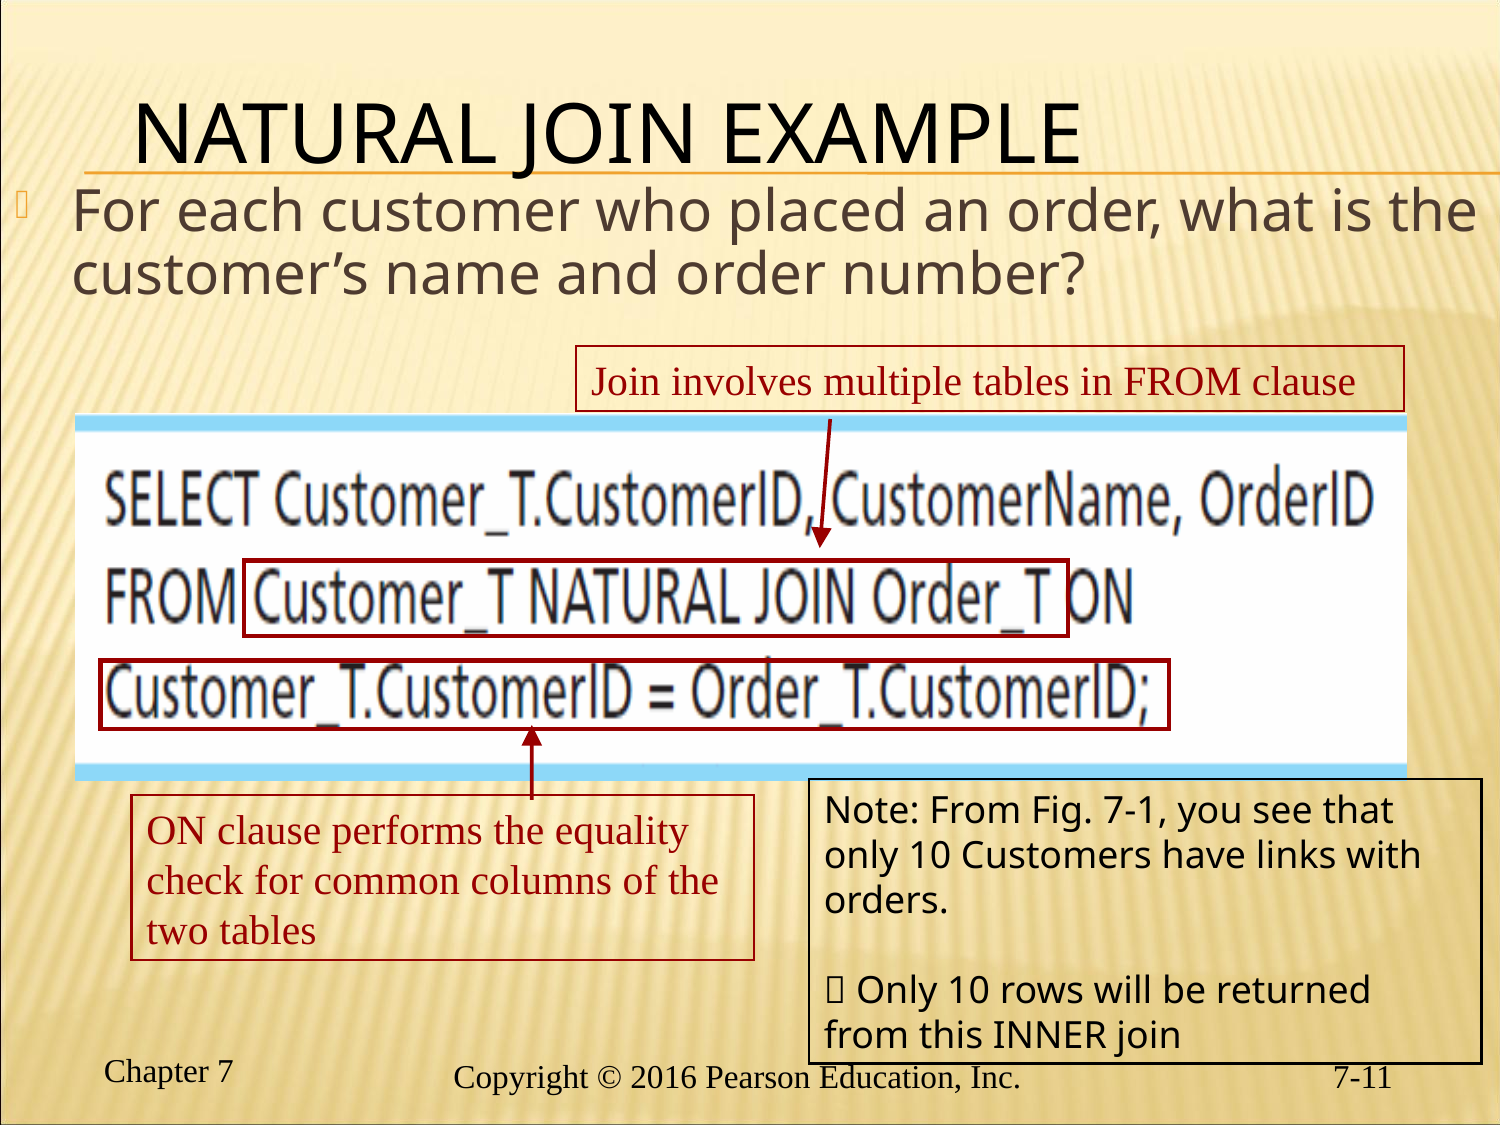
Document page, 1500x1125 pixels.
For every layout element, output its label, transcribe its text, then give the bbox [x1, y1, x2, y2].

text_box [100, 660, 1170, 963]
text_box Note: From Fig. 7-1, you see that only 10 Customers have links with orders.  Only 10 rows will be returned from this INNER join [809, 778, 1482, 1064]
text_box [243, 345, 1405, 637]
list For each customer who placed an order, what is the customer’s name and order number? [0, 173, 1500, 662]
picture [0, 0, 1500, 173]
title Natural Join Example [116, 72, 1392, 168]
picture [0, 413, 1500, 1125]
